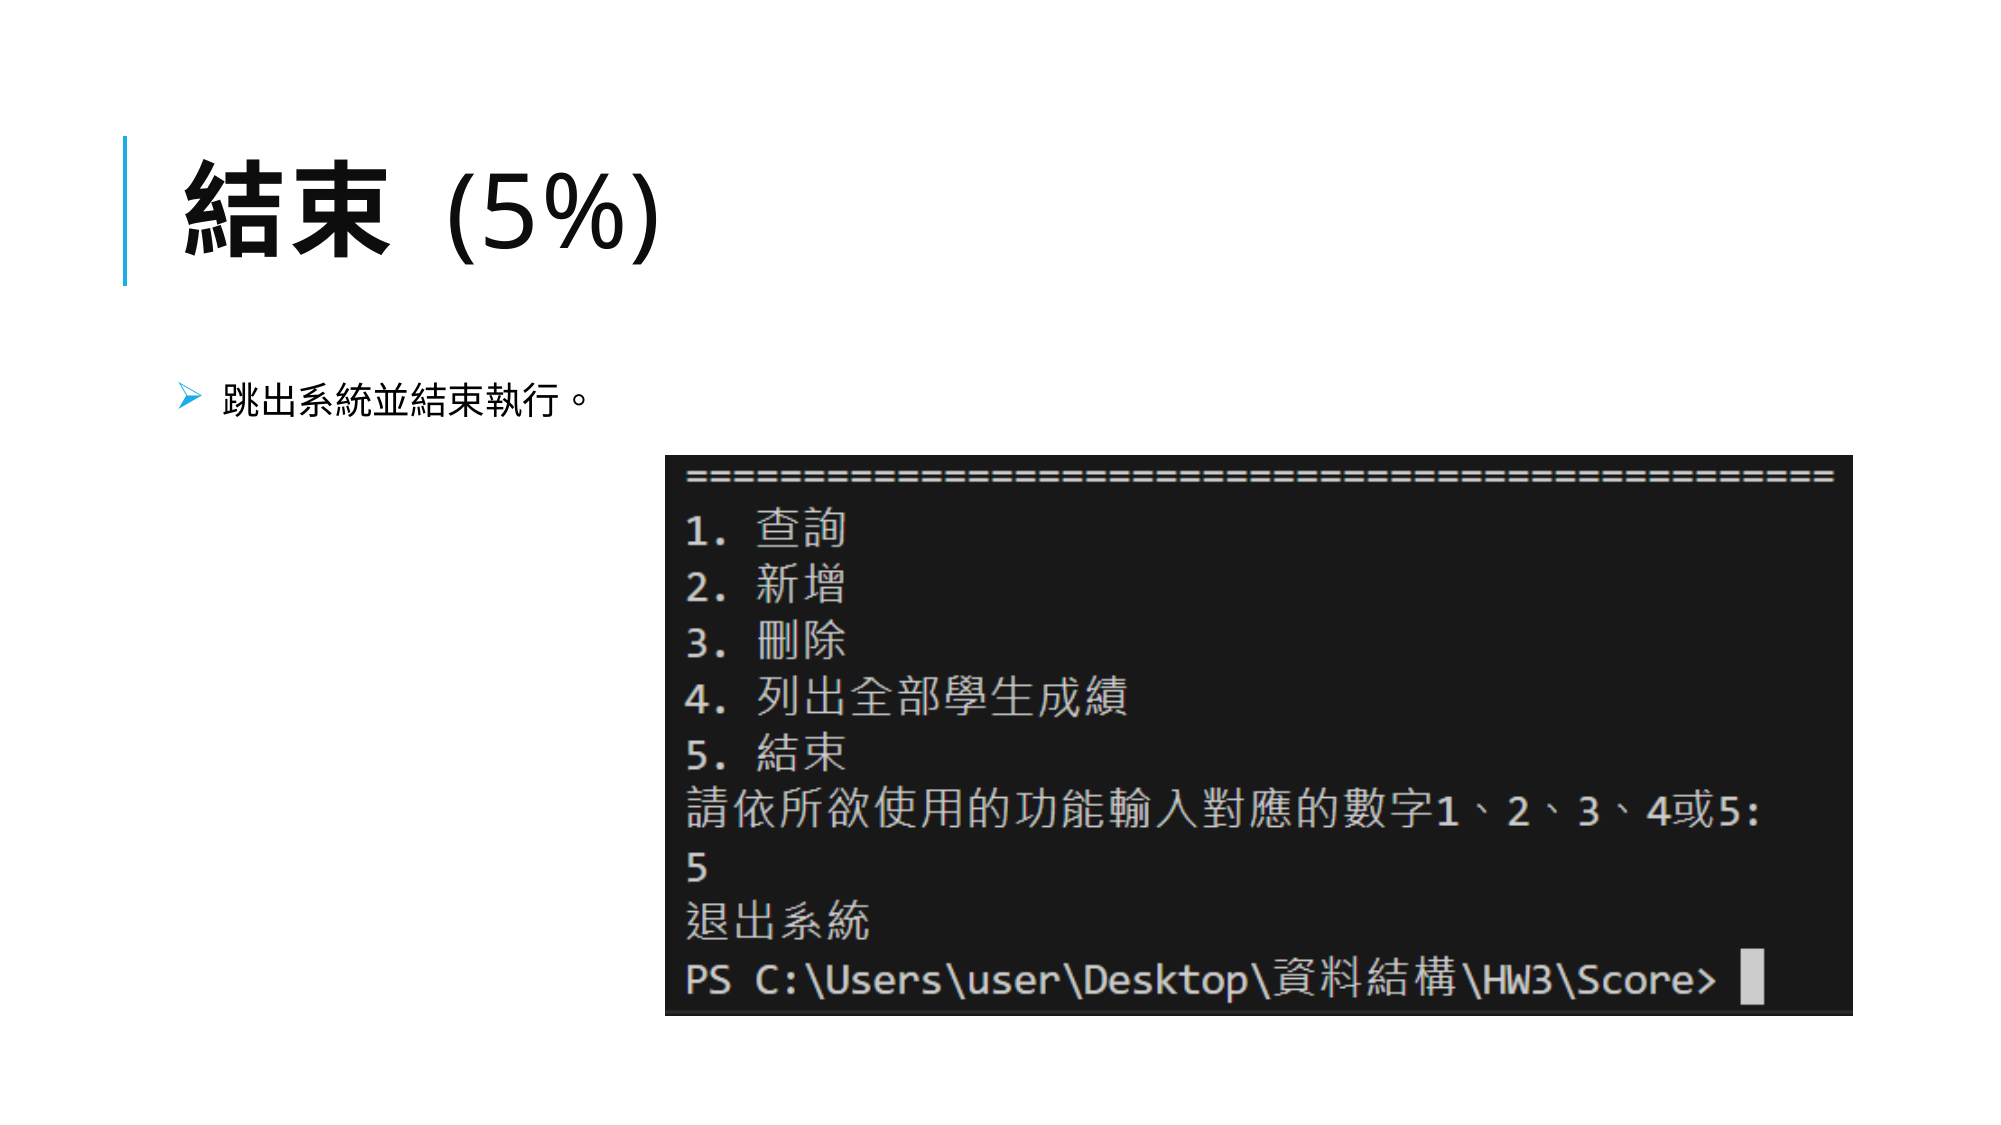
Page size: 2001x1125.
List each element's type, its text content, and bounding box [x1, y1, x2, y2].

list 跳出系統並結束執行。 [168, 375, 1763, 1035]
title 結束 (5%) [168, 96, 1763, 342]
picture [664, 455, 1854, 1016]
